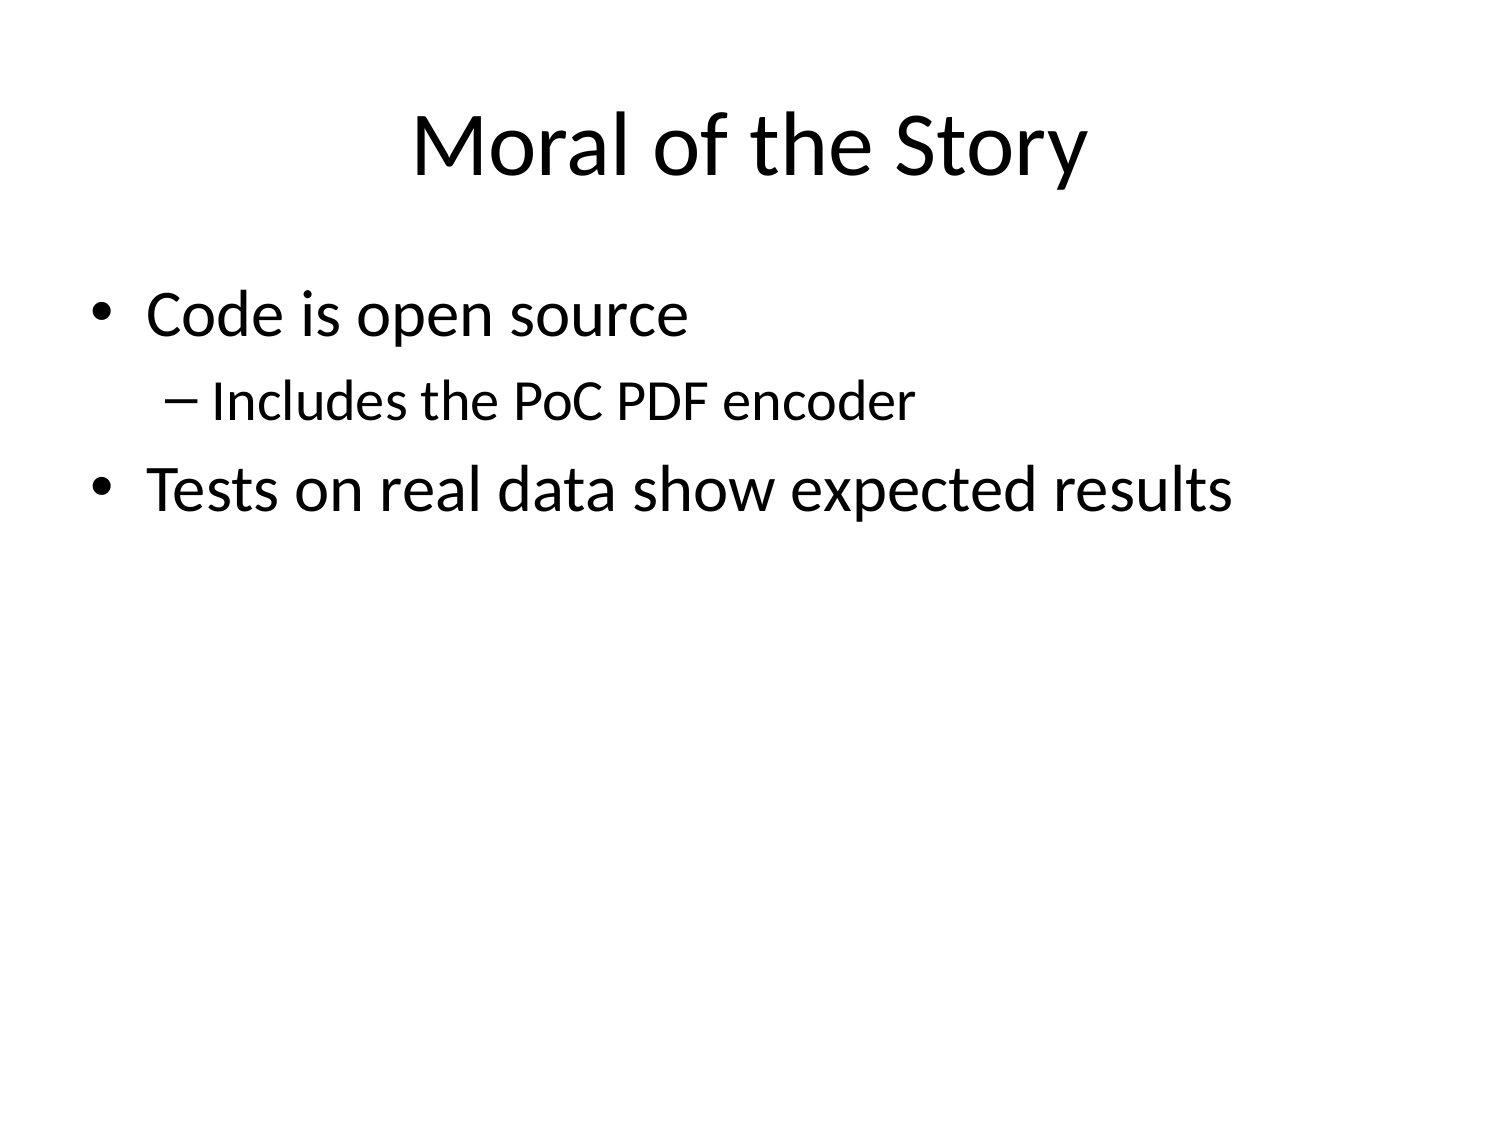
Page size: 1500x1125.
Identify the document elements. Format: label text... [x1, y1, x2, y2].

list Code is open source Includes the PoC PDF encoder Tests on real data show expected results [75, 262, 1425, 1005]
title Moral of the Story [75, 45, 1425, 233]
